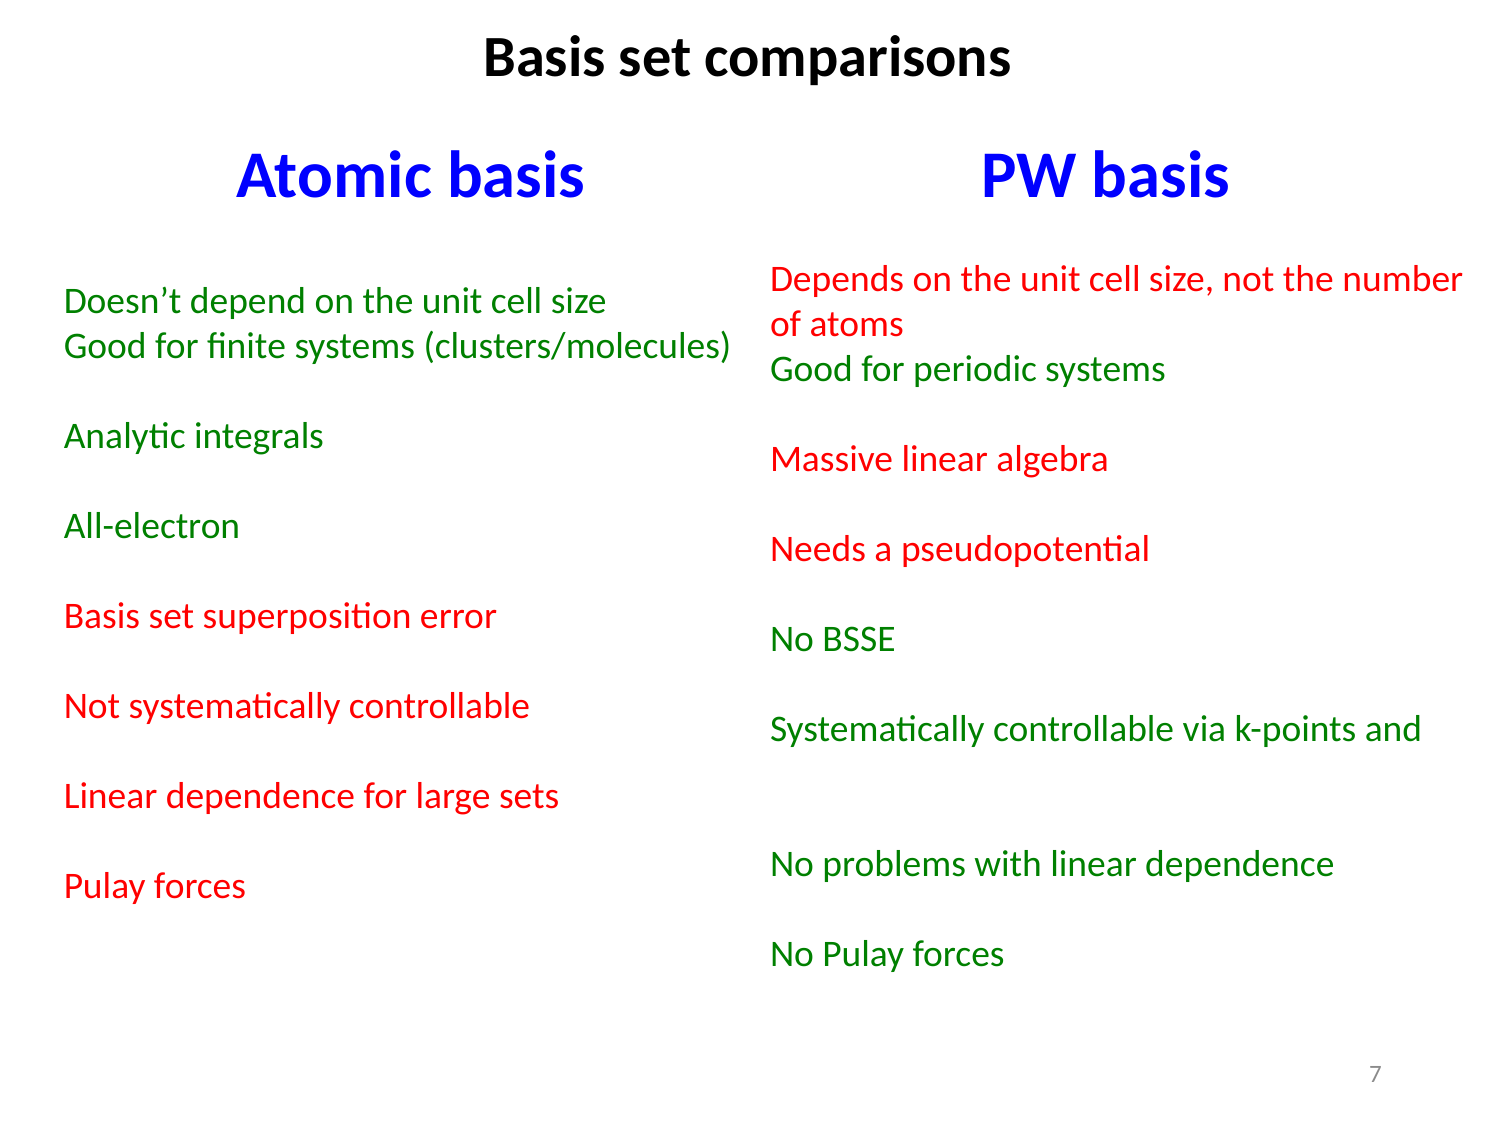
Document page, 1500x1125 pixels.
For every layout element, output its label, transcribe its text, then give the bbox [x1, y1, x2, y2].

text_box Basis set comparisons [10, 10, 1484, 96]
slide_number 7 [1059, 1042, 1397, 1103]
text_box Atomic basis [221, 123, 601, 219]
text_box PW basis [966, 123, 1246, 219]
text_box Doesn’t depend on the unit cell size Good for finite systems (clusters/molecules) Analytic integrals All-electron Basis set superposition error Not systematically controllable Linear dependence for large sets Pulay forces [49, 268, 747, 914]
